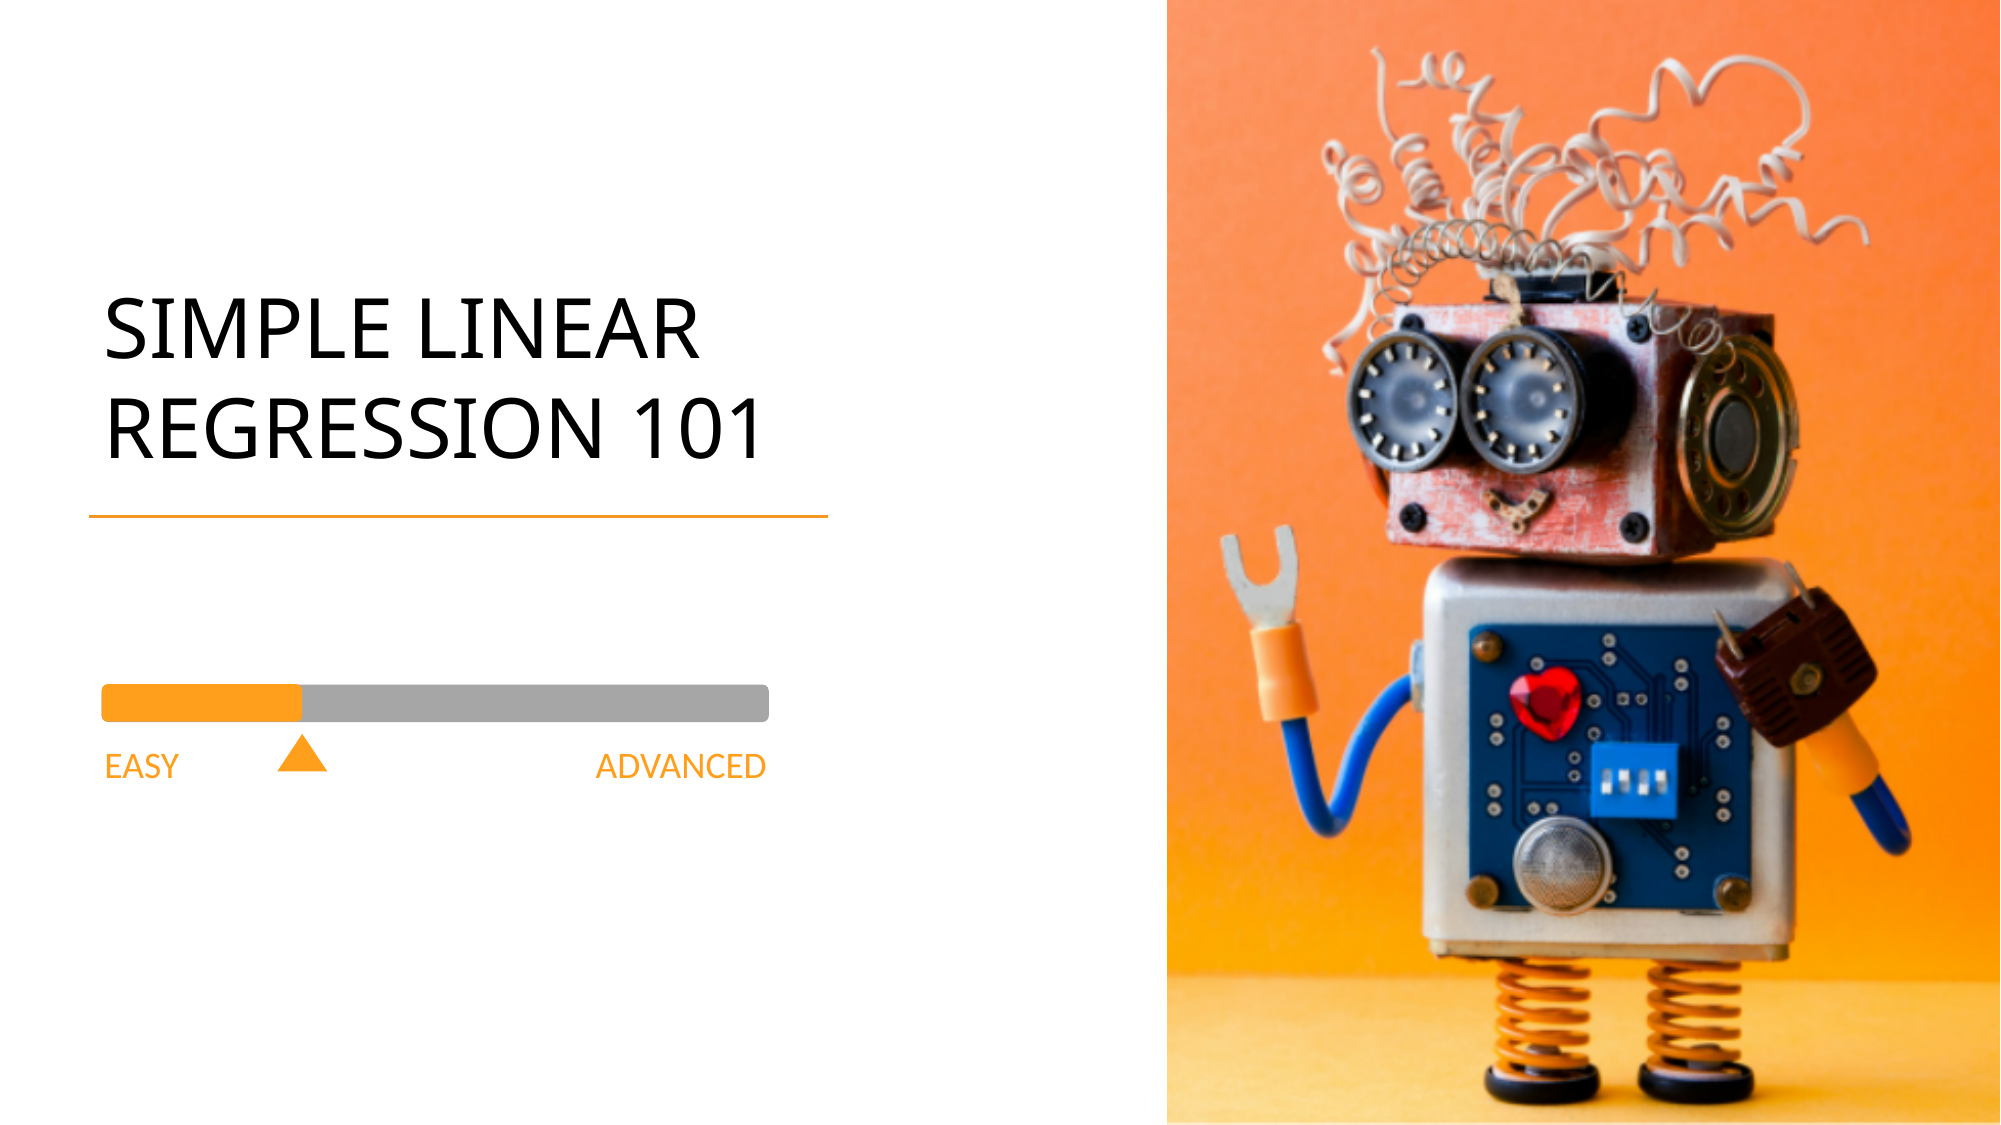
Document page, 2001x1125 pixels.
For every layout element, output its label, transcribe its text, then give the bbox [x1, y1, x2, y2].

text_box [275, 732, 330, 773]
text_box [100, 683, 304, 723]
text_box [107, 683, 770, 724]
text_box EASY [89, 733, 195, 794]
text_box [89, 267, 870, 517]
text_box ADVANCED [580, 733, 782, 794]
picture [1167, 0, 2000, 1125]
